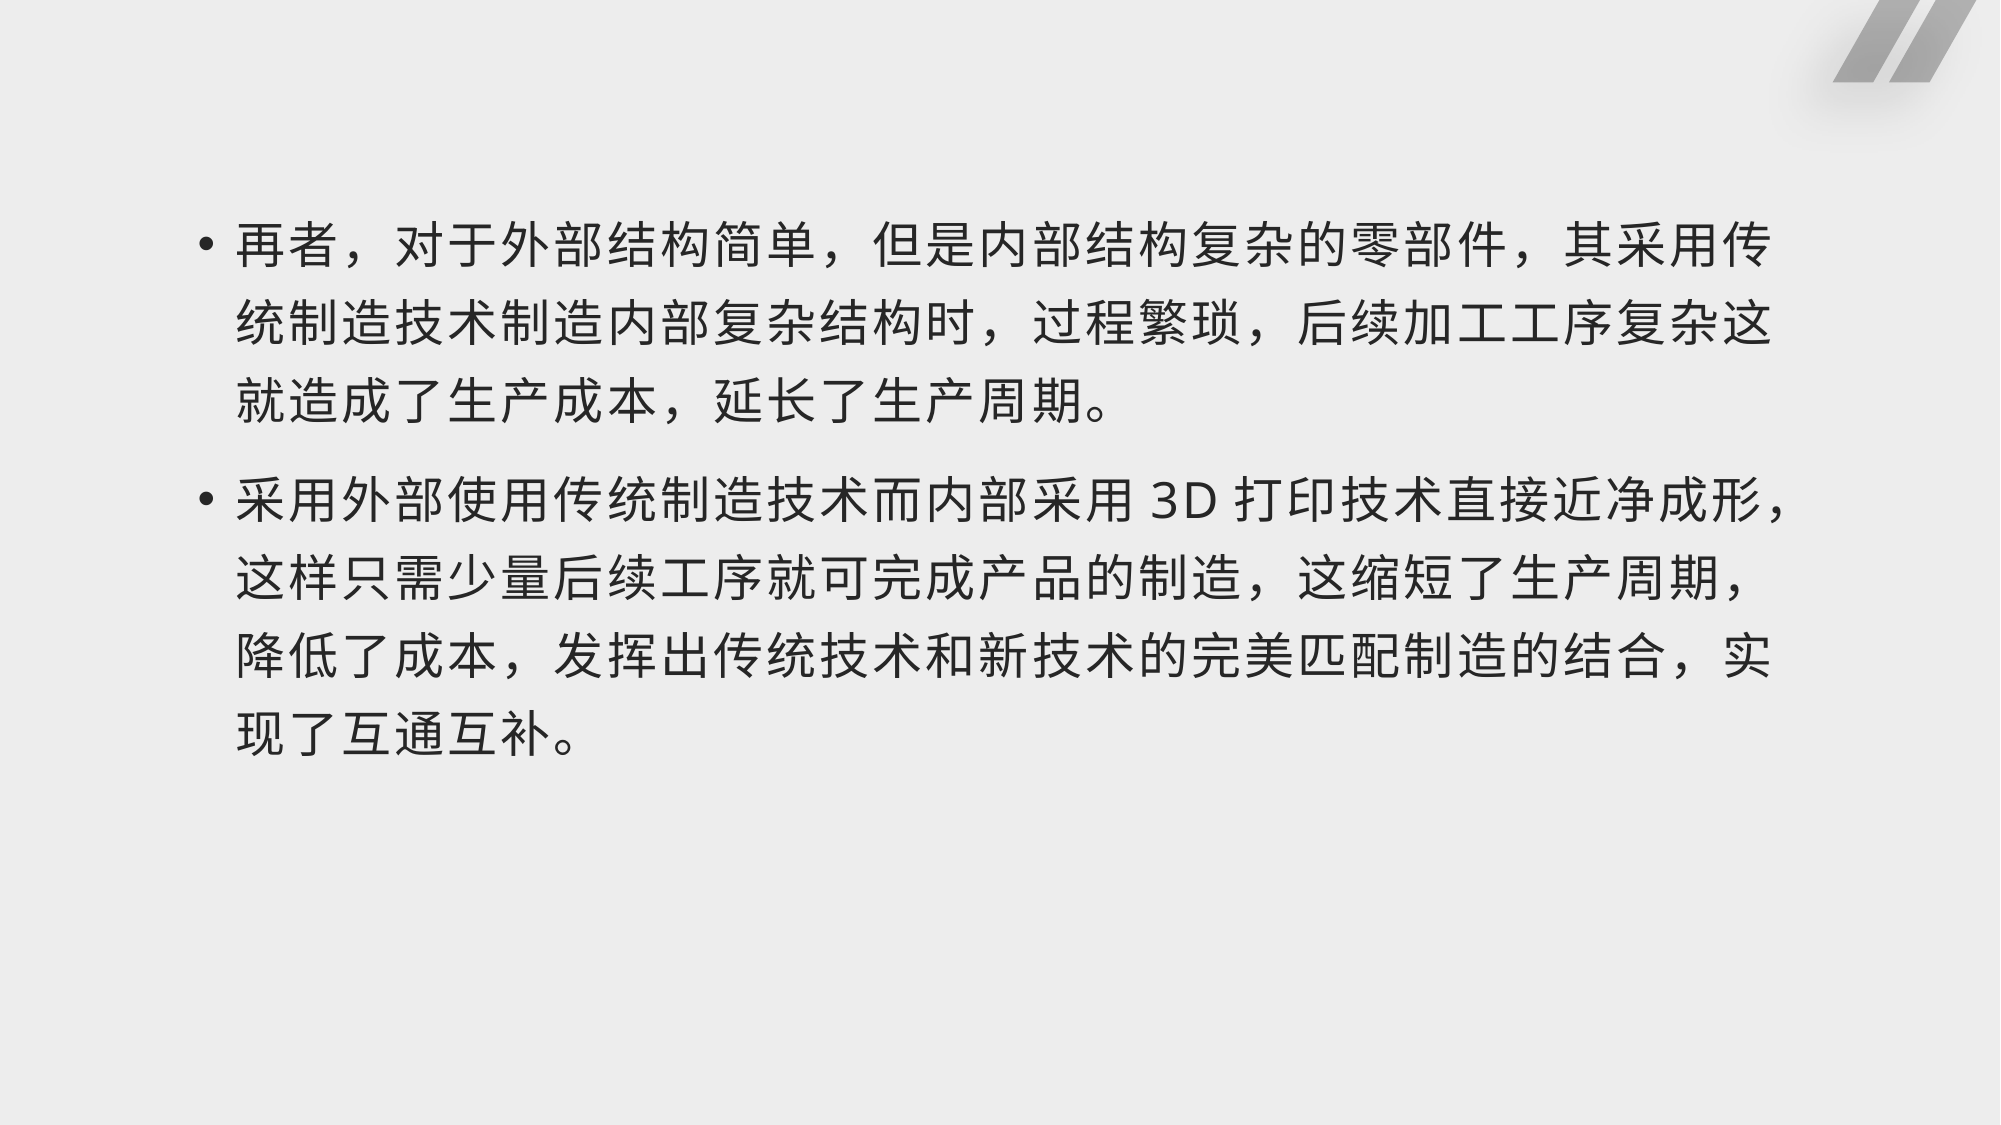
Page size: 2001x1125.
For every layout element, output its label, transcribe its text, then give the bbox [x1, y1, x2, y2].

list 再者，对于外部结构简单，但是内部结构复杂的零部件，其采用传统制造技术制造内部复杂结构时，过程繁琐，后续加工工序复杂这就造成了生产成本，延长了生产周期。 采用外部使用传统制造技术而内部采用3D打印技术直接近净成形，这样只需少量后续工序就可完成产品的制造，这缩短了生产周期，降低了成本，发挥出传统技术和新技术的完美匹配制造的结合，实现了互通互补。 [181, 195, 1804, 963]
